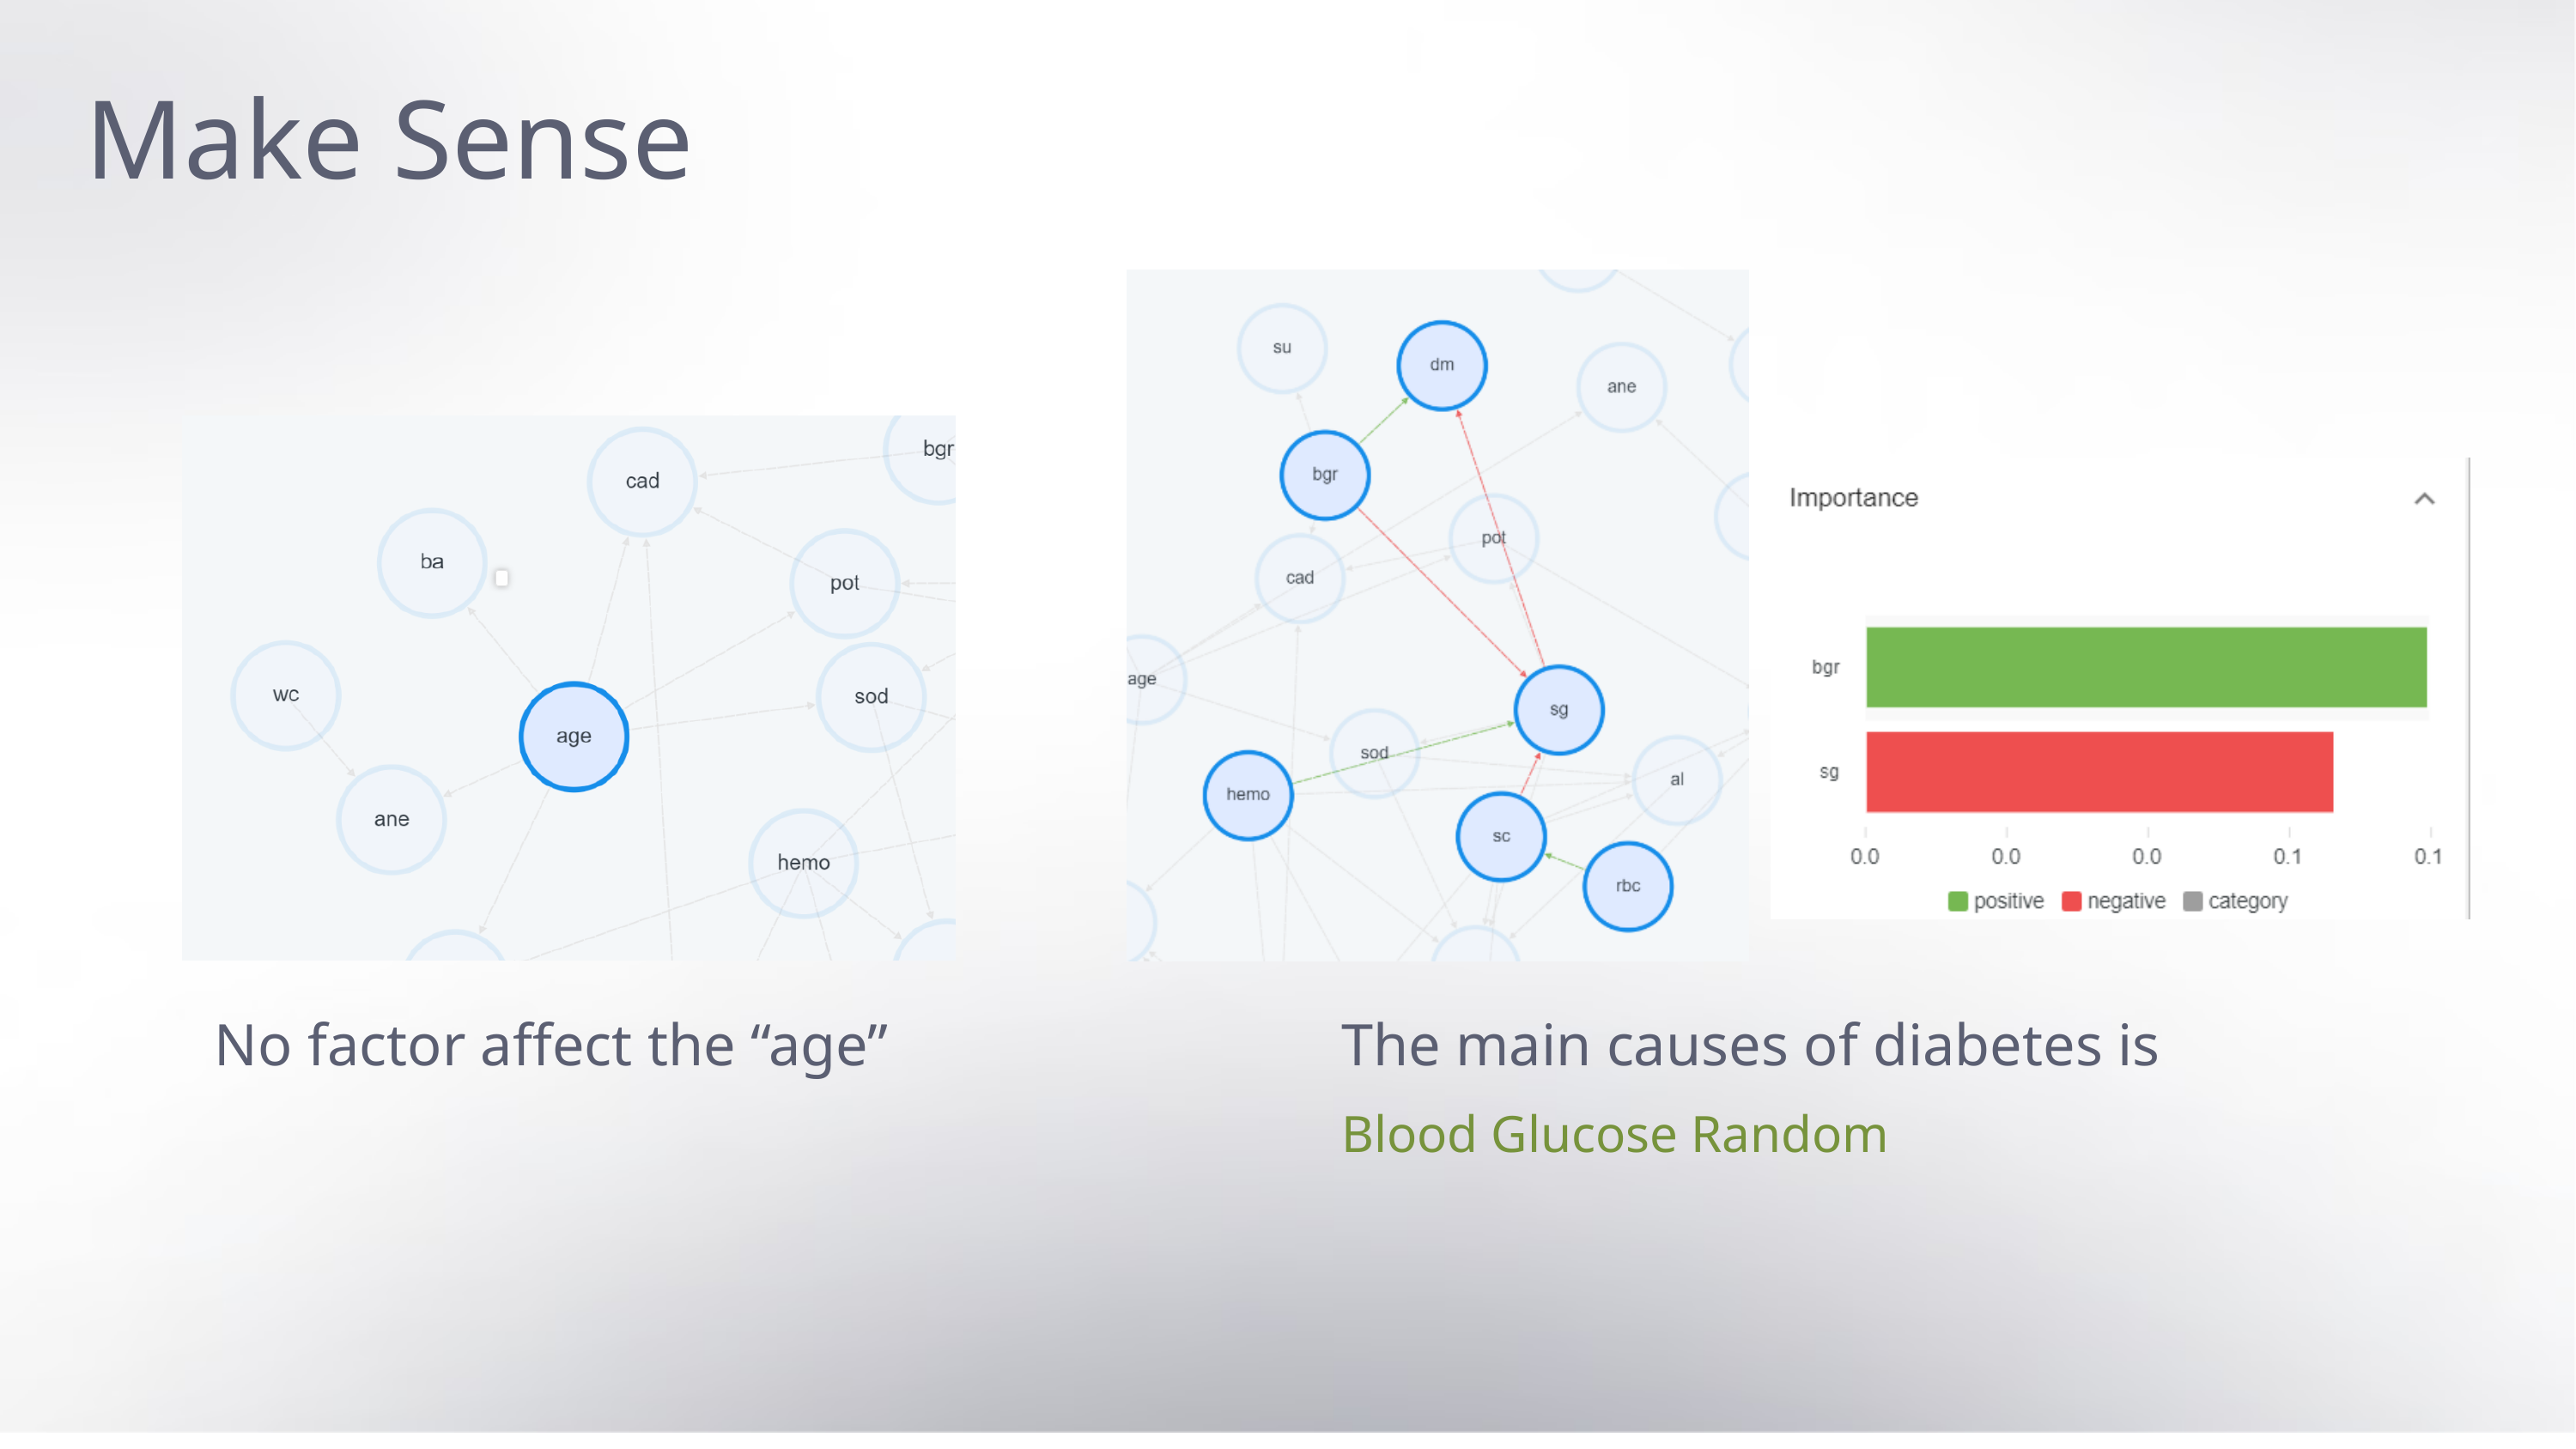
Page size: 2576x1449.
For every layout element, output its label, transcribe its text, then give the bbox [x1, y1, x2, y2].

picture [1127, 270, 1749, 961]
text_box The main causes of diabetes is Blood Glucose Random [1341, 992, 2470, 1163]
picture [1771, 457, 2471, 919]
text_box [0, 0, 2576, 1433]
picture [182, 415, 956, 961]
text_box No factor affect the “age” [214, 992, 1235, 1078]
text_box Make Sense [85, 64, 1825, 202]
